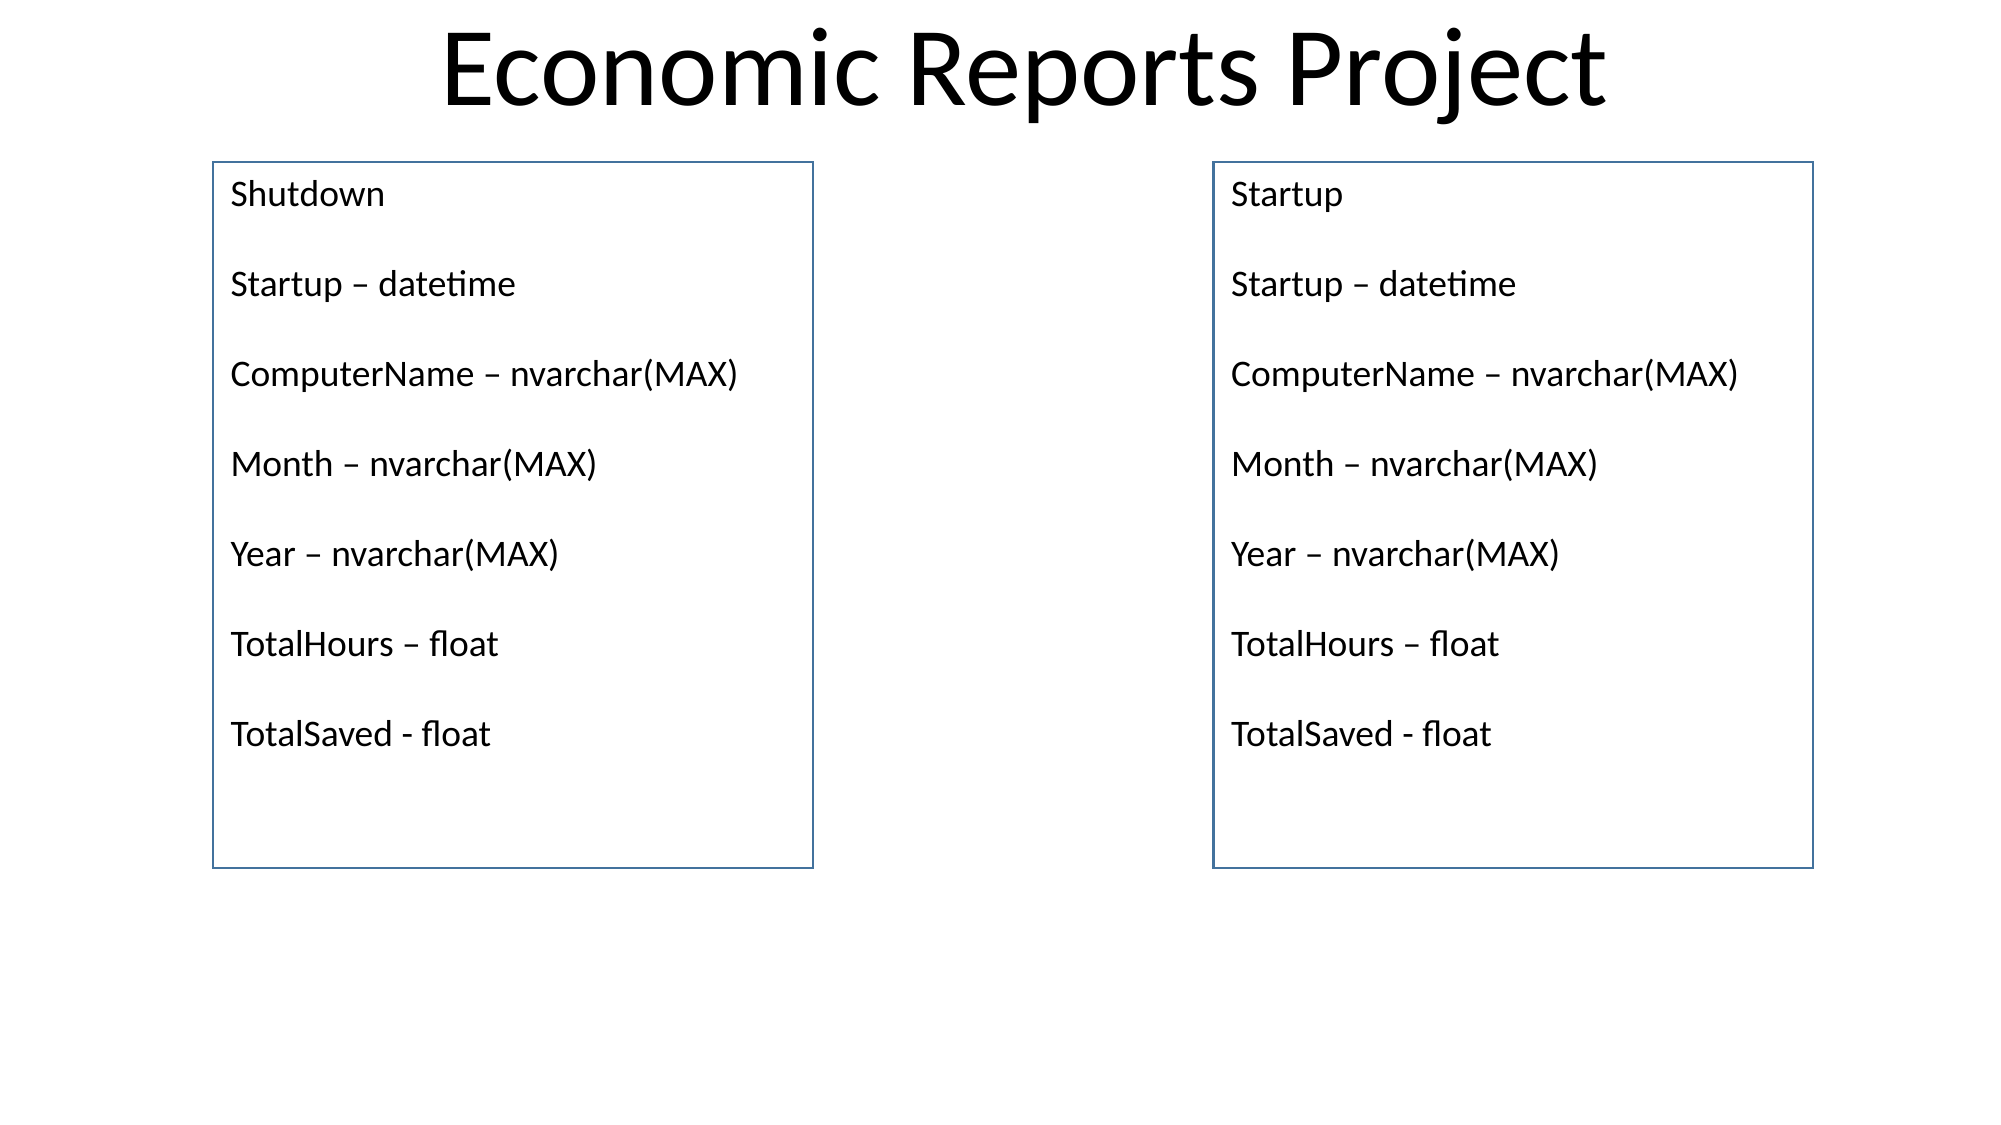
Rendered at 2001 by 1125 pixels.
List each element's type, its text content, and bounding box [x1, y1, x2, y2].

text_box [1212, 161, 1814, 869]
text_box [212, 161, 814, 869]
text_box Economic Reports Project [425, 0, 1625, 136]
